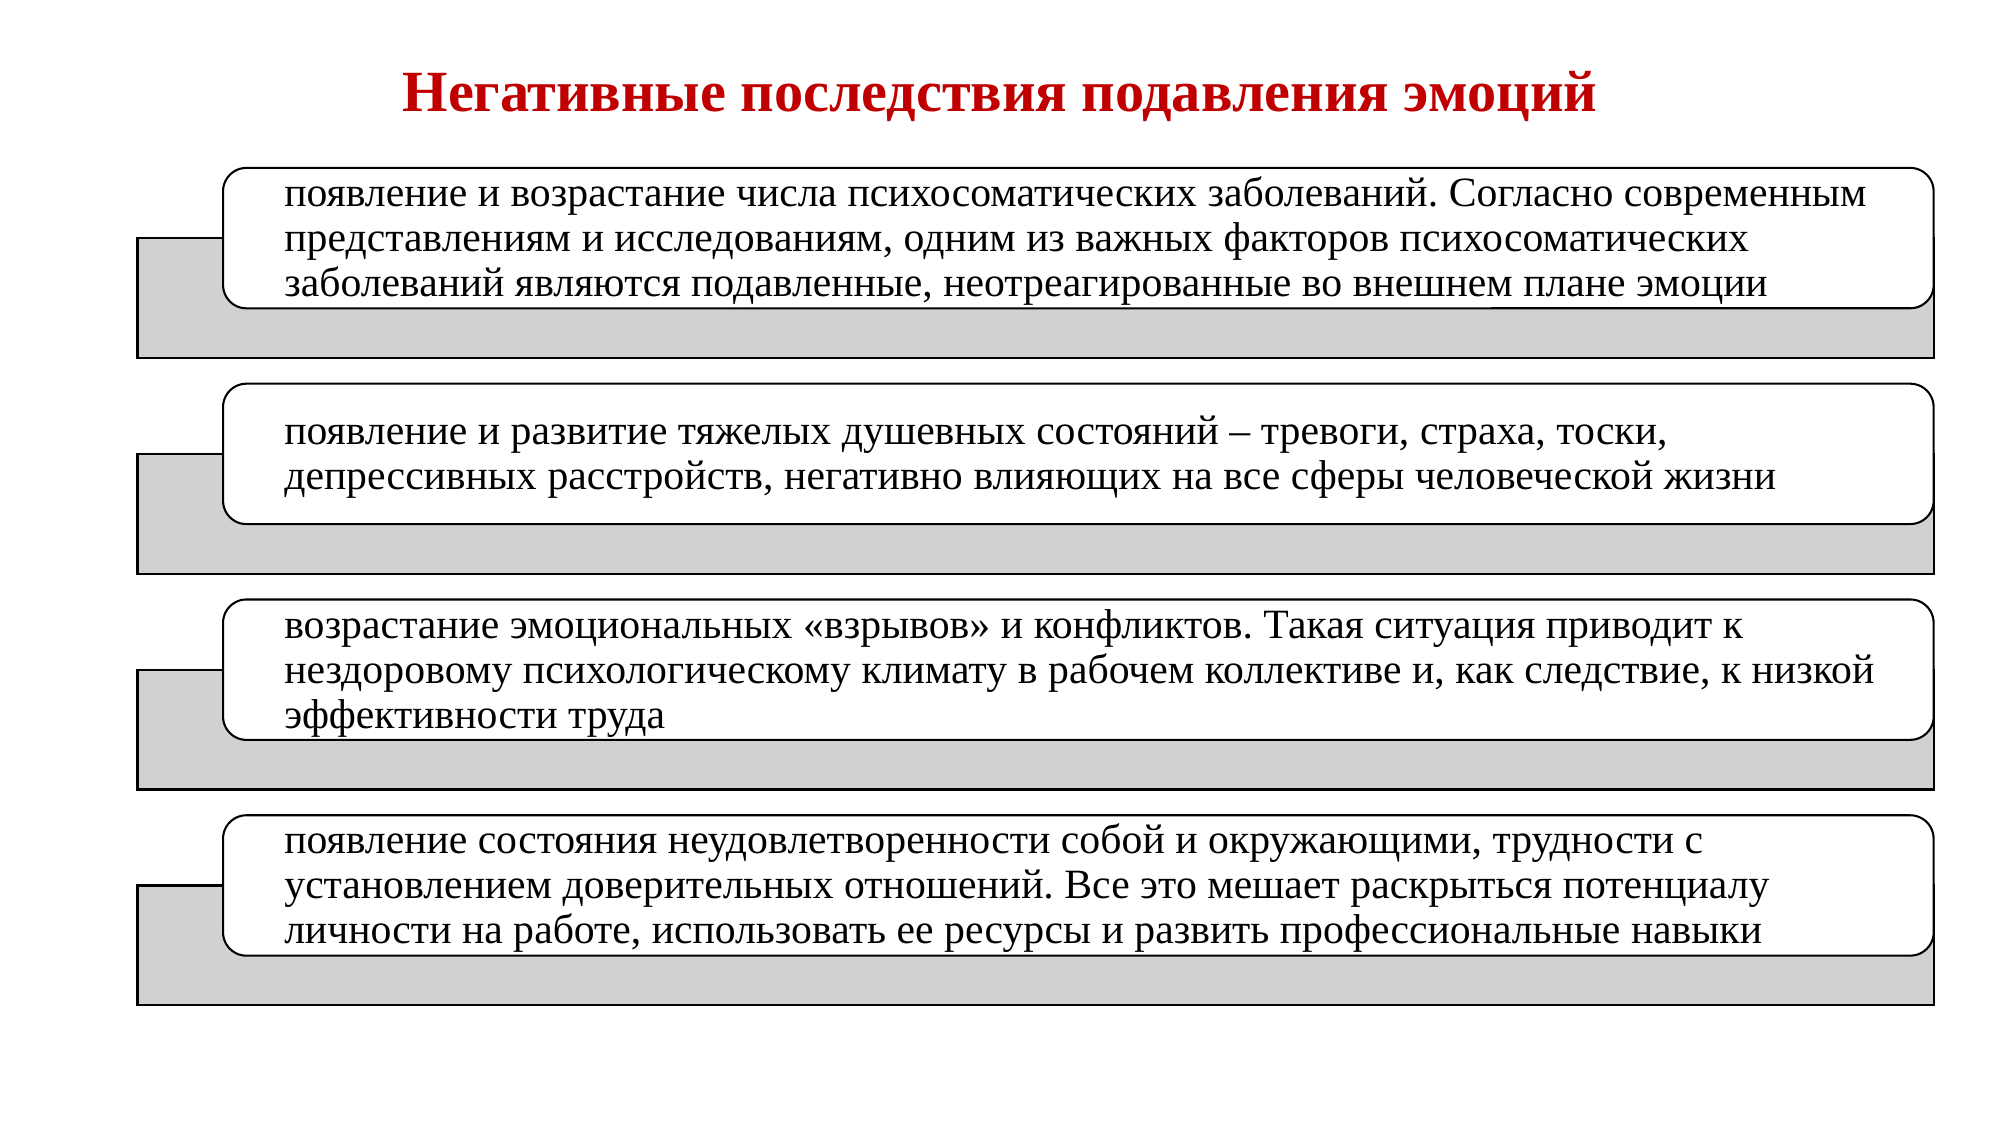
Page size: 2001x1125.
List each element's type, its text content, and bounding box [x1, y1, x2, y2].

title Негативные последствия подавления эмоций [137, 59, 1863, 126]
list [137, 160, 1935, 1014]
